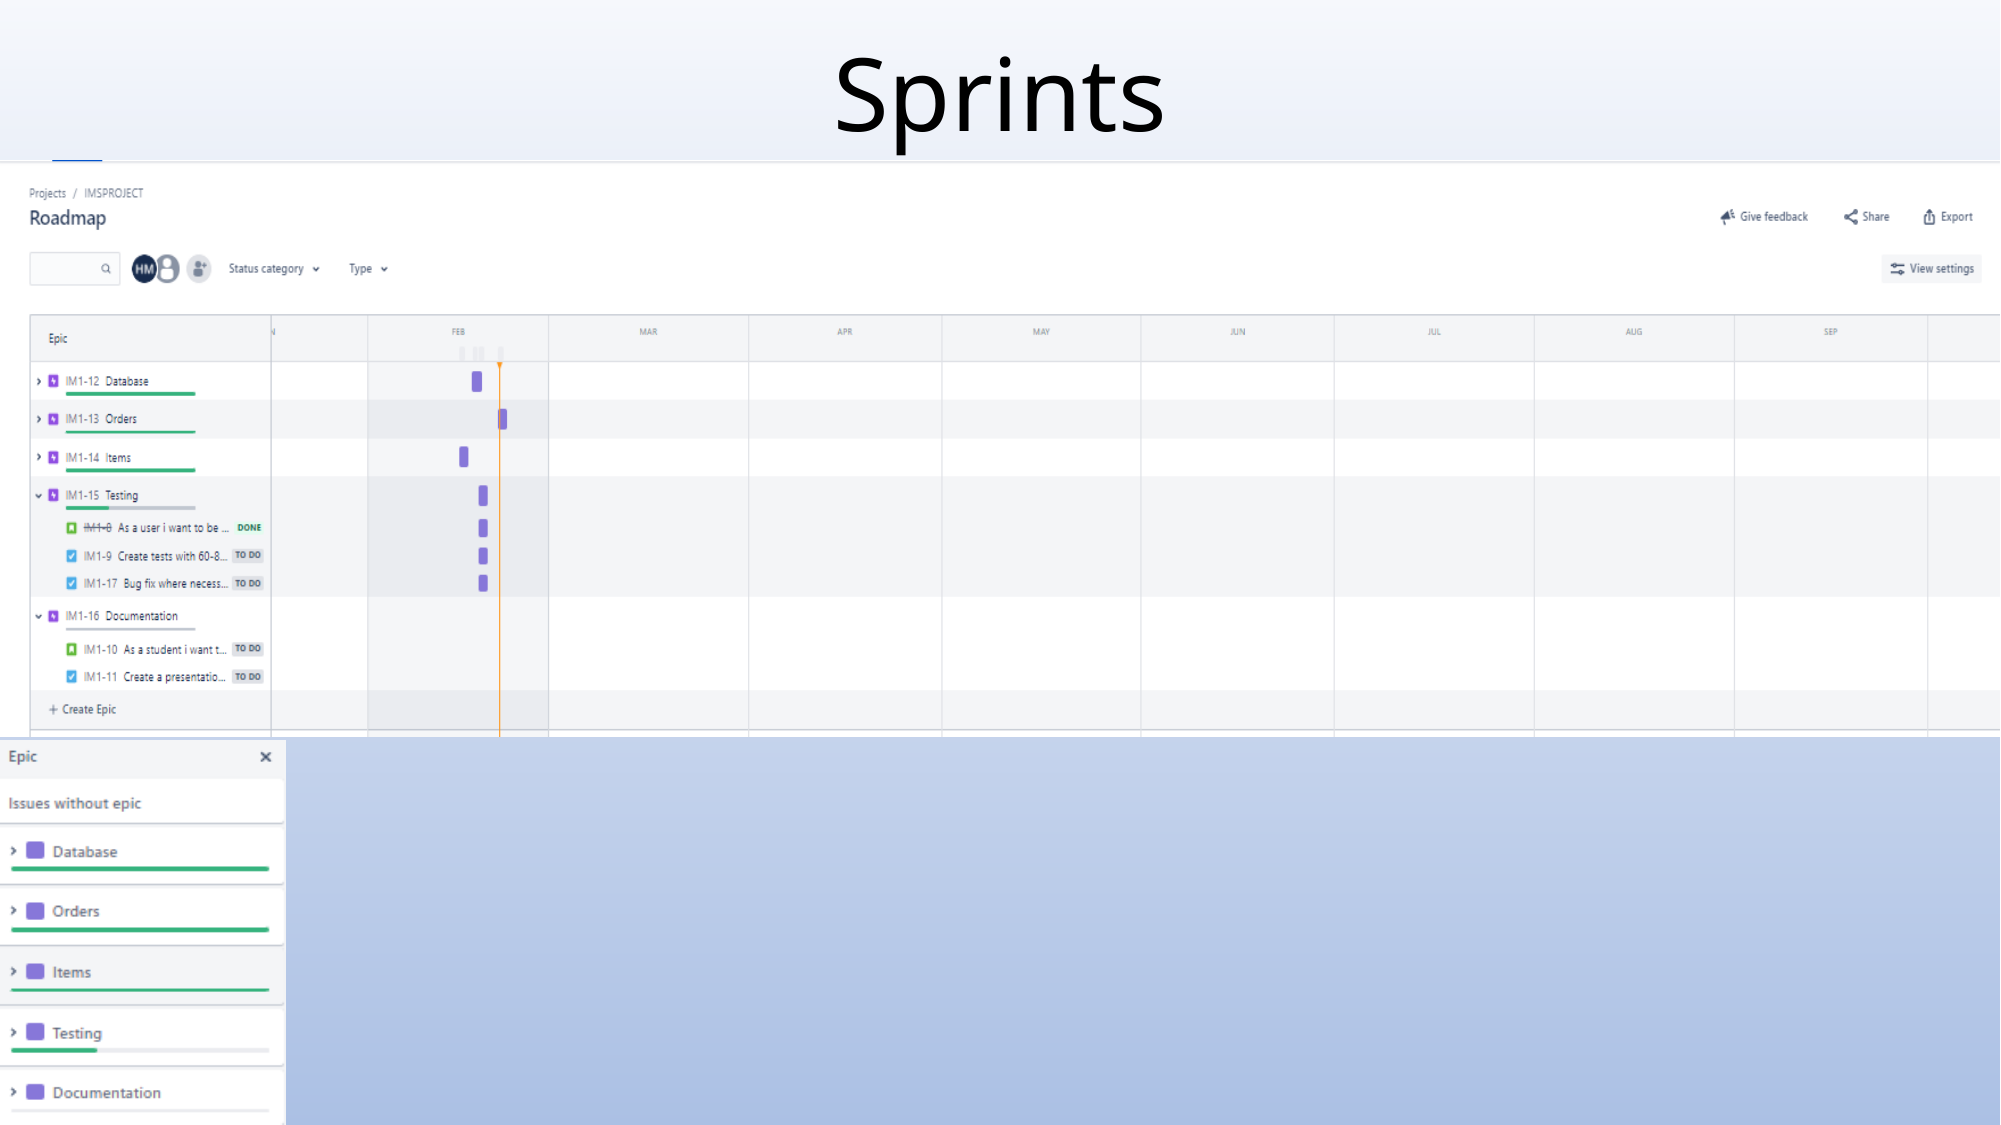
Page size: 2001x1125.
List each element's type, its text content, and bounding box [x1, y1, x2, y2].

picture [0, 740, 286, 1125]
title Sprints [249, 35, 1750, 160]
picture [0, 160, 2000, 737]
